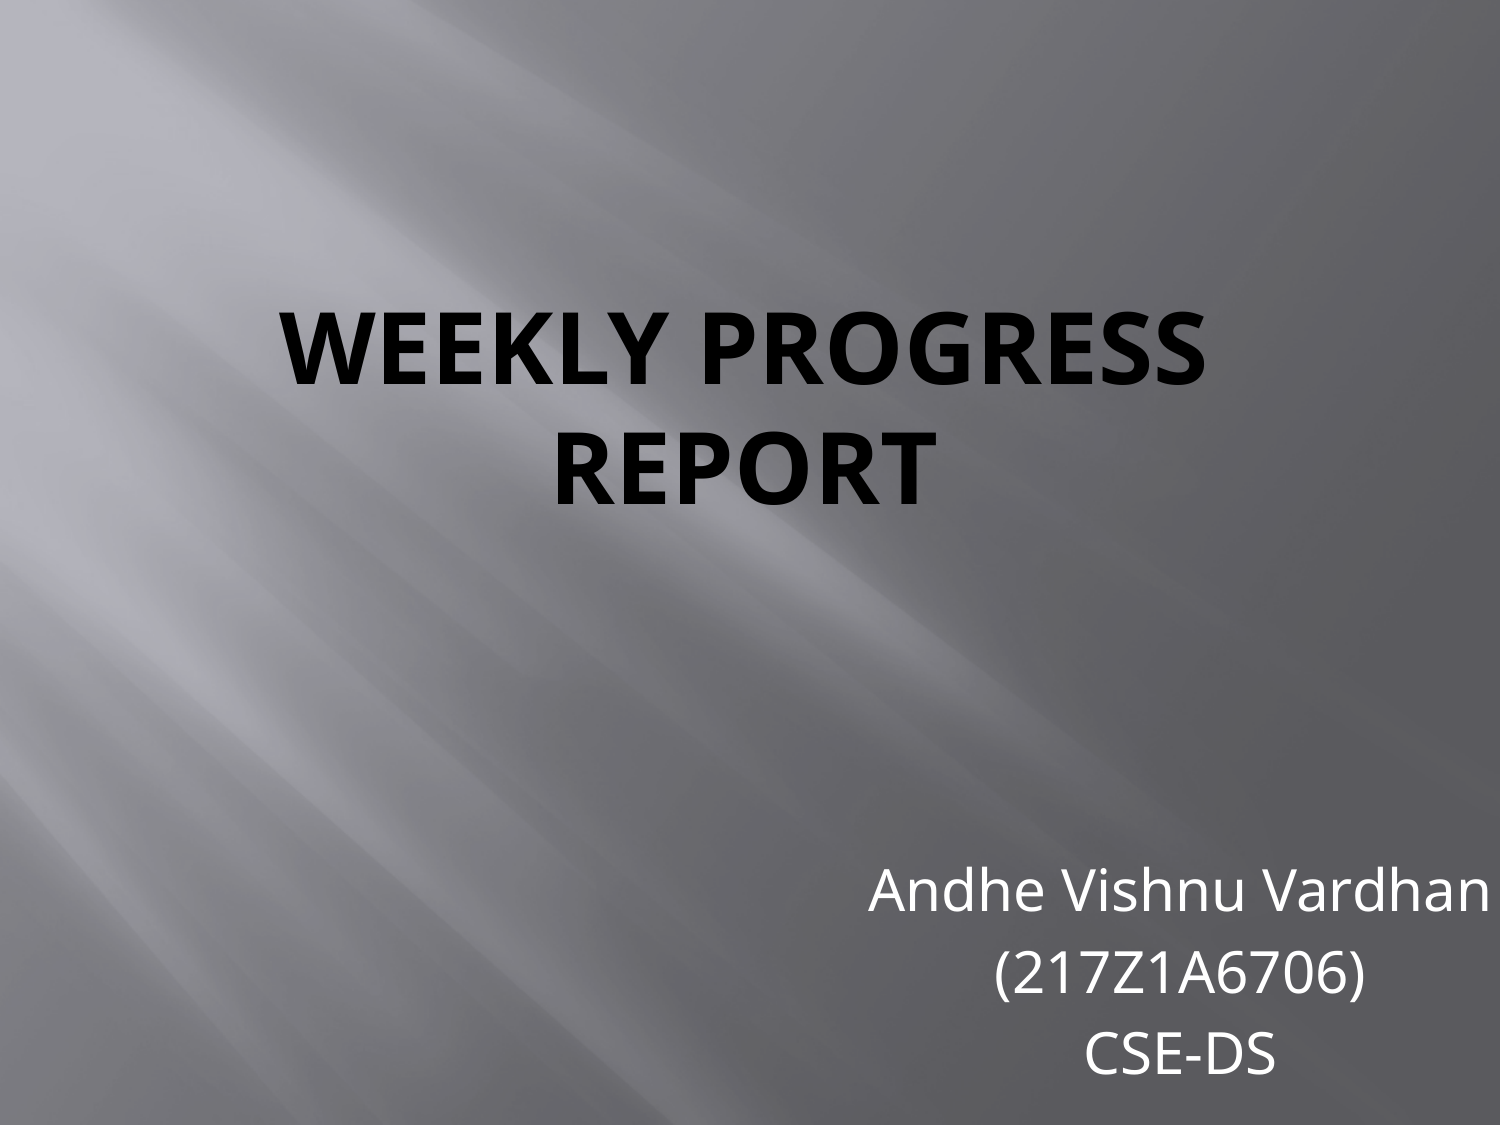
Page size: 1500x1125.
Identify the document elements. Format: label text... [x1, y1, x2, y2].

title WEEKLY PROGRESS REPORT [69, 224, 1420, 525]
subtitle Andhe Vishnu Vardhan (217Z1A6706) CSE-DS [655, 845, 1500, 1125]
